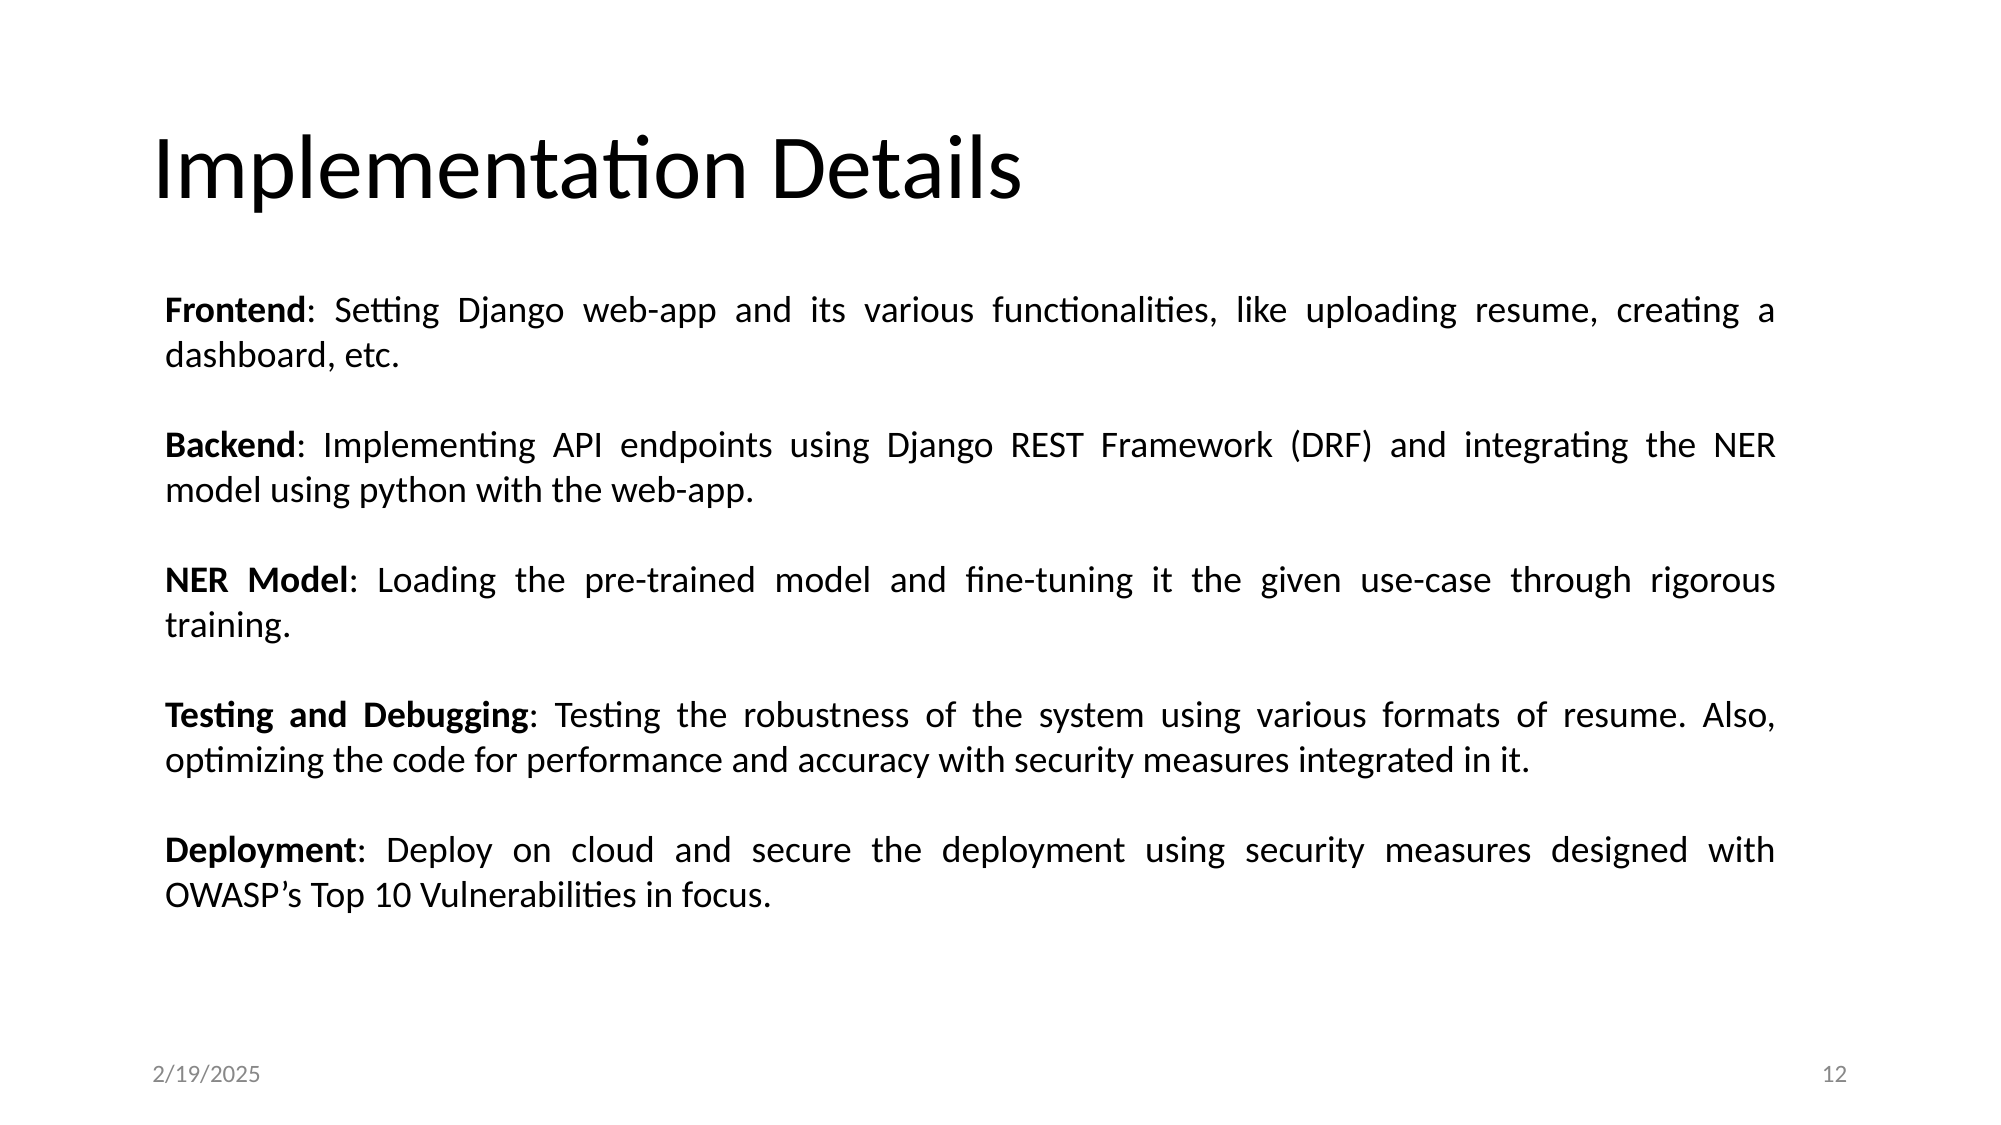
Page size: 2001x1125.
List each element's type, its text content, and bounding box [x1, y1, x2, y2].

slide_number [137, 1042, 588, 1103]
slide_number ‹#› [1412, 1042, 1863, 1103]
title Implementation Details [137, 59, 1863, 278]
text_box Frontend: Setting Django web-app and its various functionalities, like uploading resume, creating a dashboard, etc. Backend: Implementing API endpoints using Django REST Framework (DRF) and integrating the NER model using python with the web-app. NER Model: Loading the pre-trained model and fine-tuning it the given use-case through rigorous training. Testing and Debugging: Testing the robustness of the system using various formats of resume. Also, optimizing the code for performance and accuracy with security measures integrated in it. Deployment: Deploy on cloud and secure the deployment using security measures designed with OWASP’s Top 10 Vulnerabilities in focus. [149, 277, 1793, 923]
